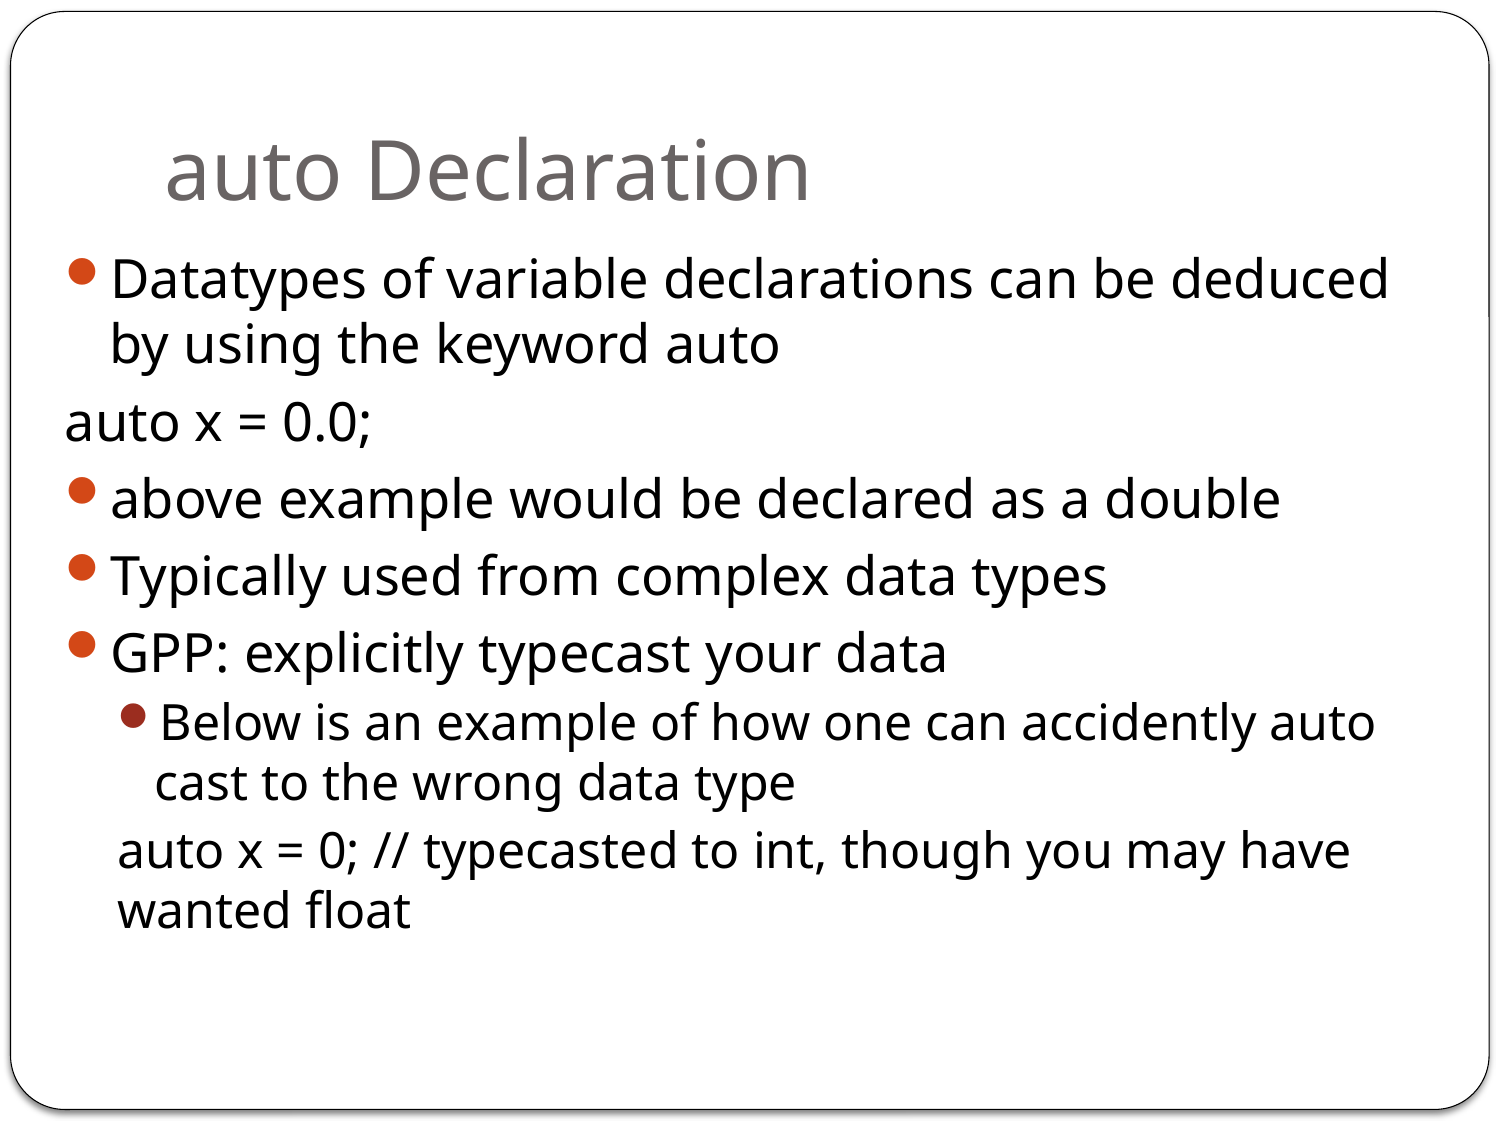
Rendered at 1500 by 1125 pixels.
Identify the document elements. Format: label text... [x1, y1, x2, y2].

list Datatypes of variable declarations can be deduced by using the keyword auto auto x = 0.0; above example would be declared as a double Typically used from complex data types GPP: explicitly typecast your data Below is an example of how one can accidently auto cast to the wrong data type auto x = 0; // typecasted to int, though you may have wanted float [50, 237, 1425, 988]
title auto Declaration [150, 45, 1425, 233]
